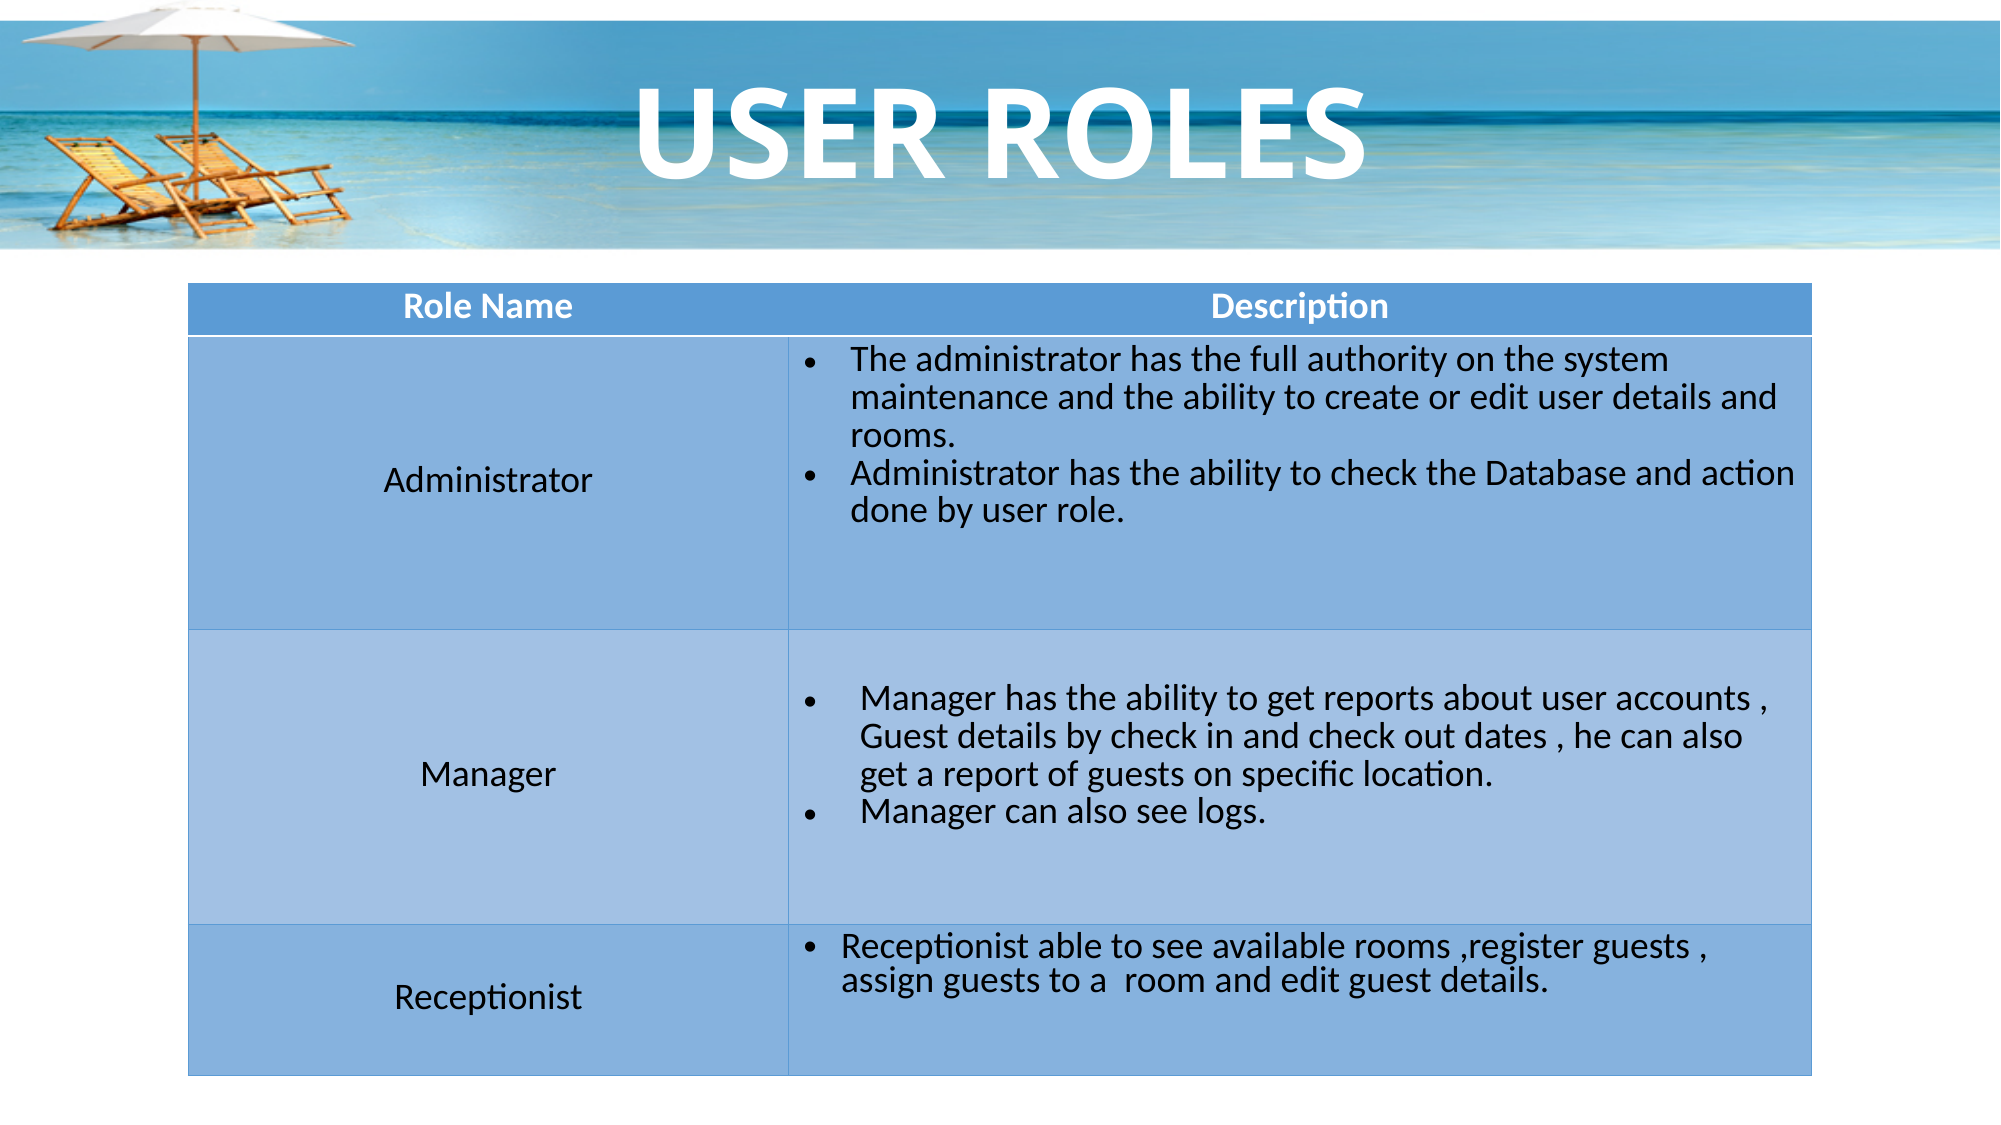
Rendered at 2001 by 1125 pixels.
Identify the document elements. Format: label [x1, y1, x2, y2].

list [0, 0, 2000, 1125]
